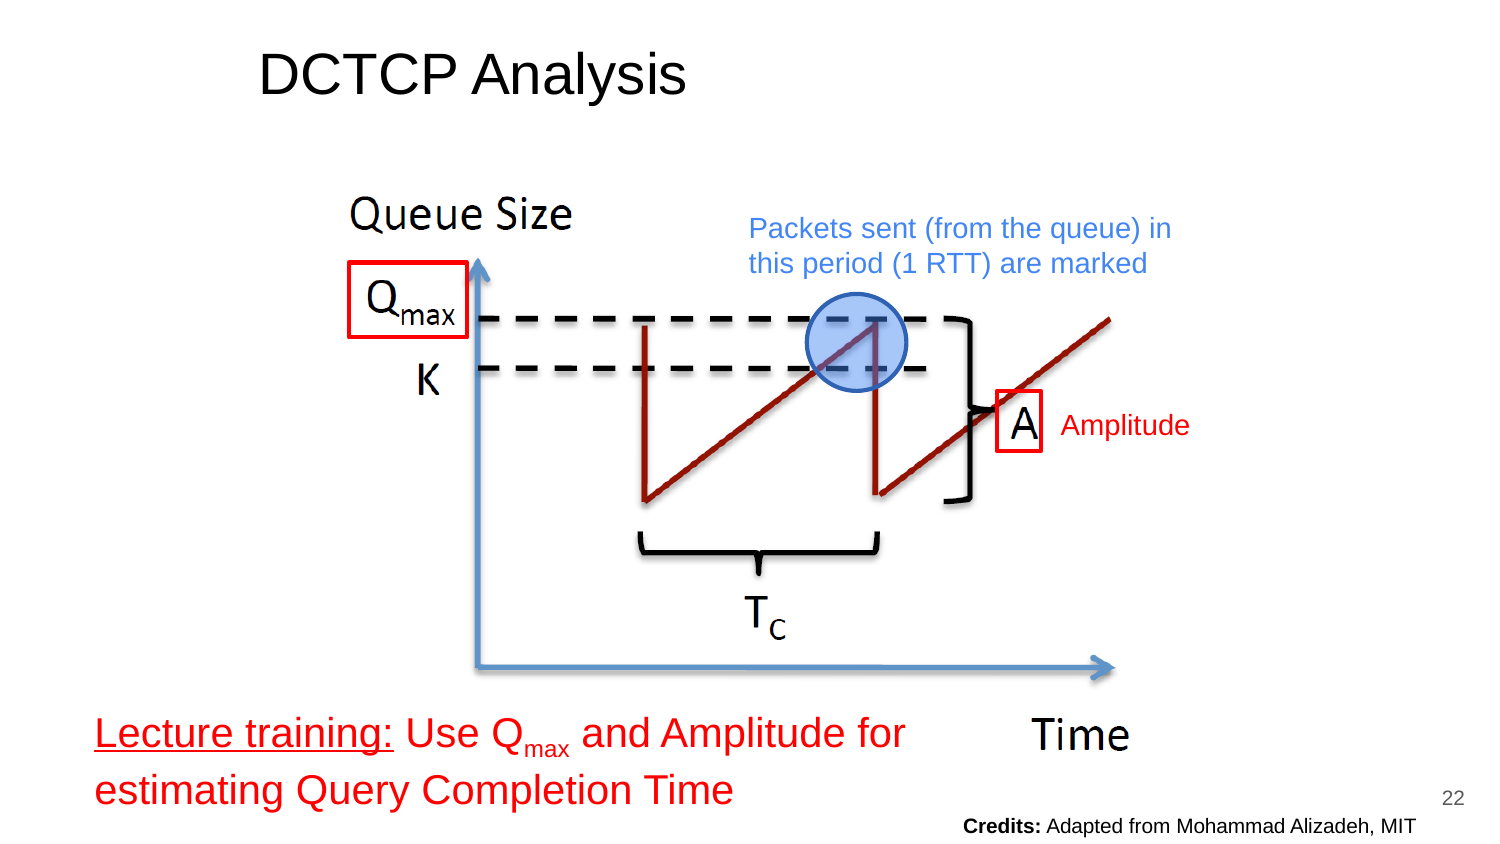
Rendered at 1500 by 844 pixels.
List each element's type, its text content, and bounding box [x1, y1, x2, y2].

text_box Credits: Adapted from Mohammad Alizadeh, MIT [948, 805, 1432, 844]
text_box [348, 262, 1207, 452]
picture [348, 452, 1152, 766]
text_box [733, 201, 1191, 260]
picture [348, 162, 1152, 262]
text_box Lecture training: Use Qmax and Amplitude for estimating Query Completion Time [53, 698, 932, 820]
title DCTCP Analysis [243, 20, 1257, 162]
slide_number 22 [1389, 764, 1480, 830]
